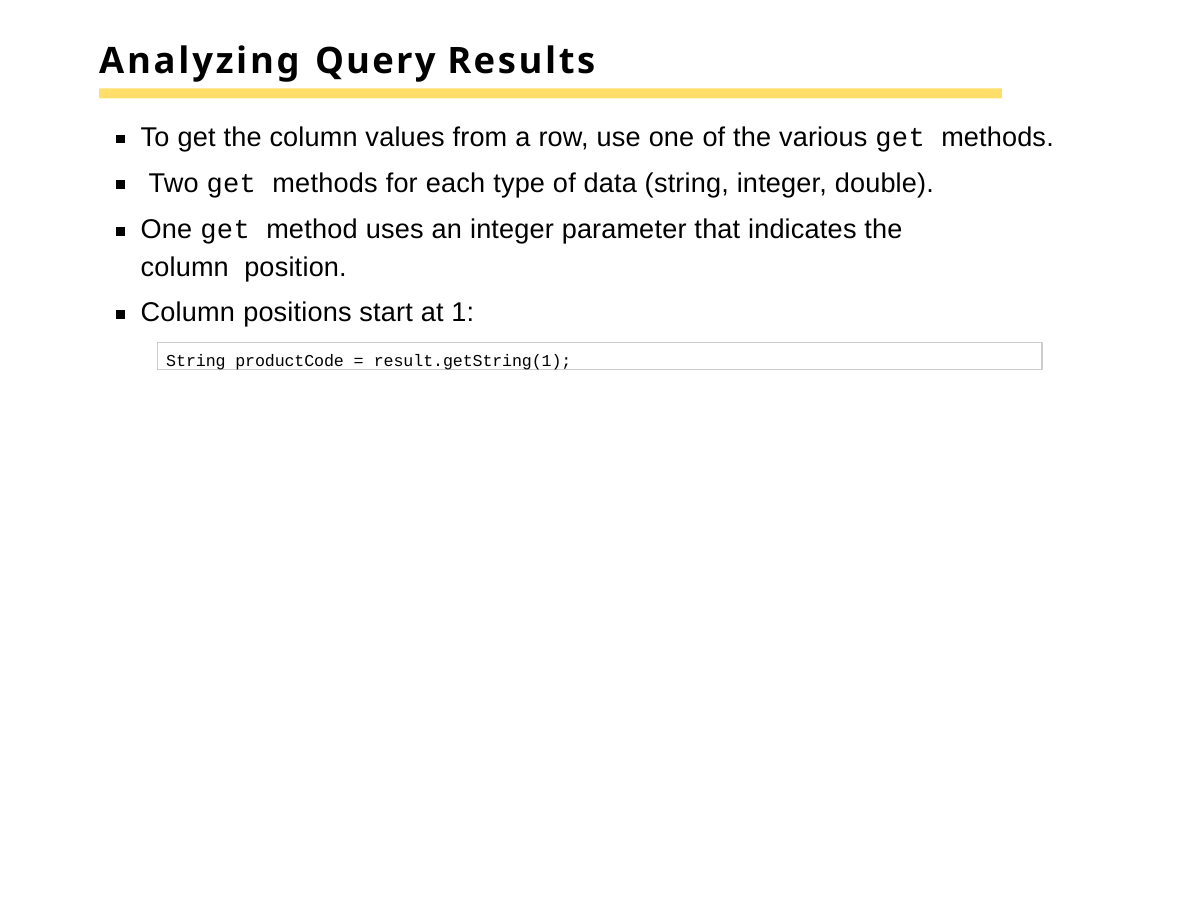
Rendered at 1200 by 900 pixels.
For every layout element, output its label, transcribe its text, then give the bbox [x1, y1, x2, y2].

text_box String productCode = result.getString(1); [157, 342, 1042, 370]
title Analyzing Query Results [97, 36, 1103, 188]
text_box To get the column values from a row, use one of the various get methods. Two get methods for each type of data (string, integer, double). One get method uses an integer parameter that indicates the column position. Column positions start at 1: [138, 106, 1057, 327]
